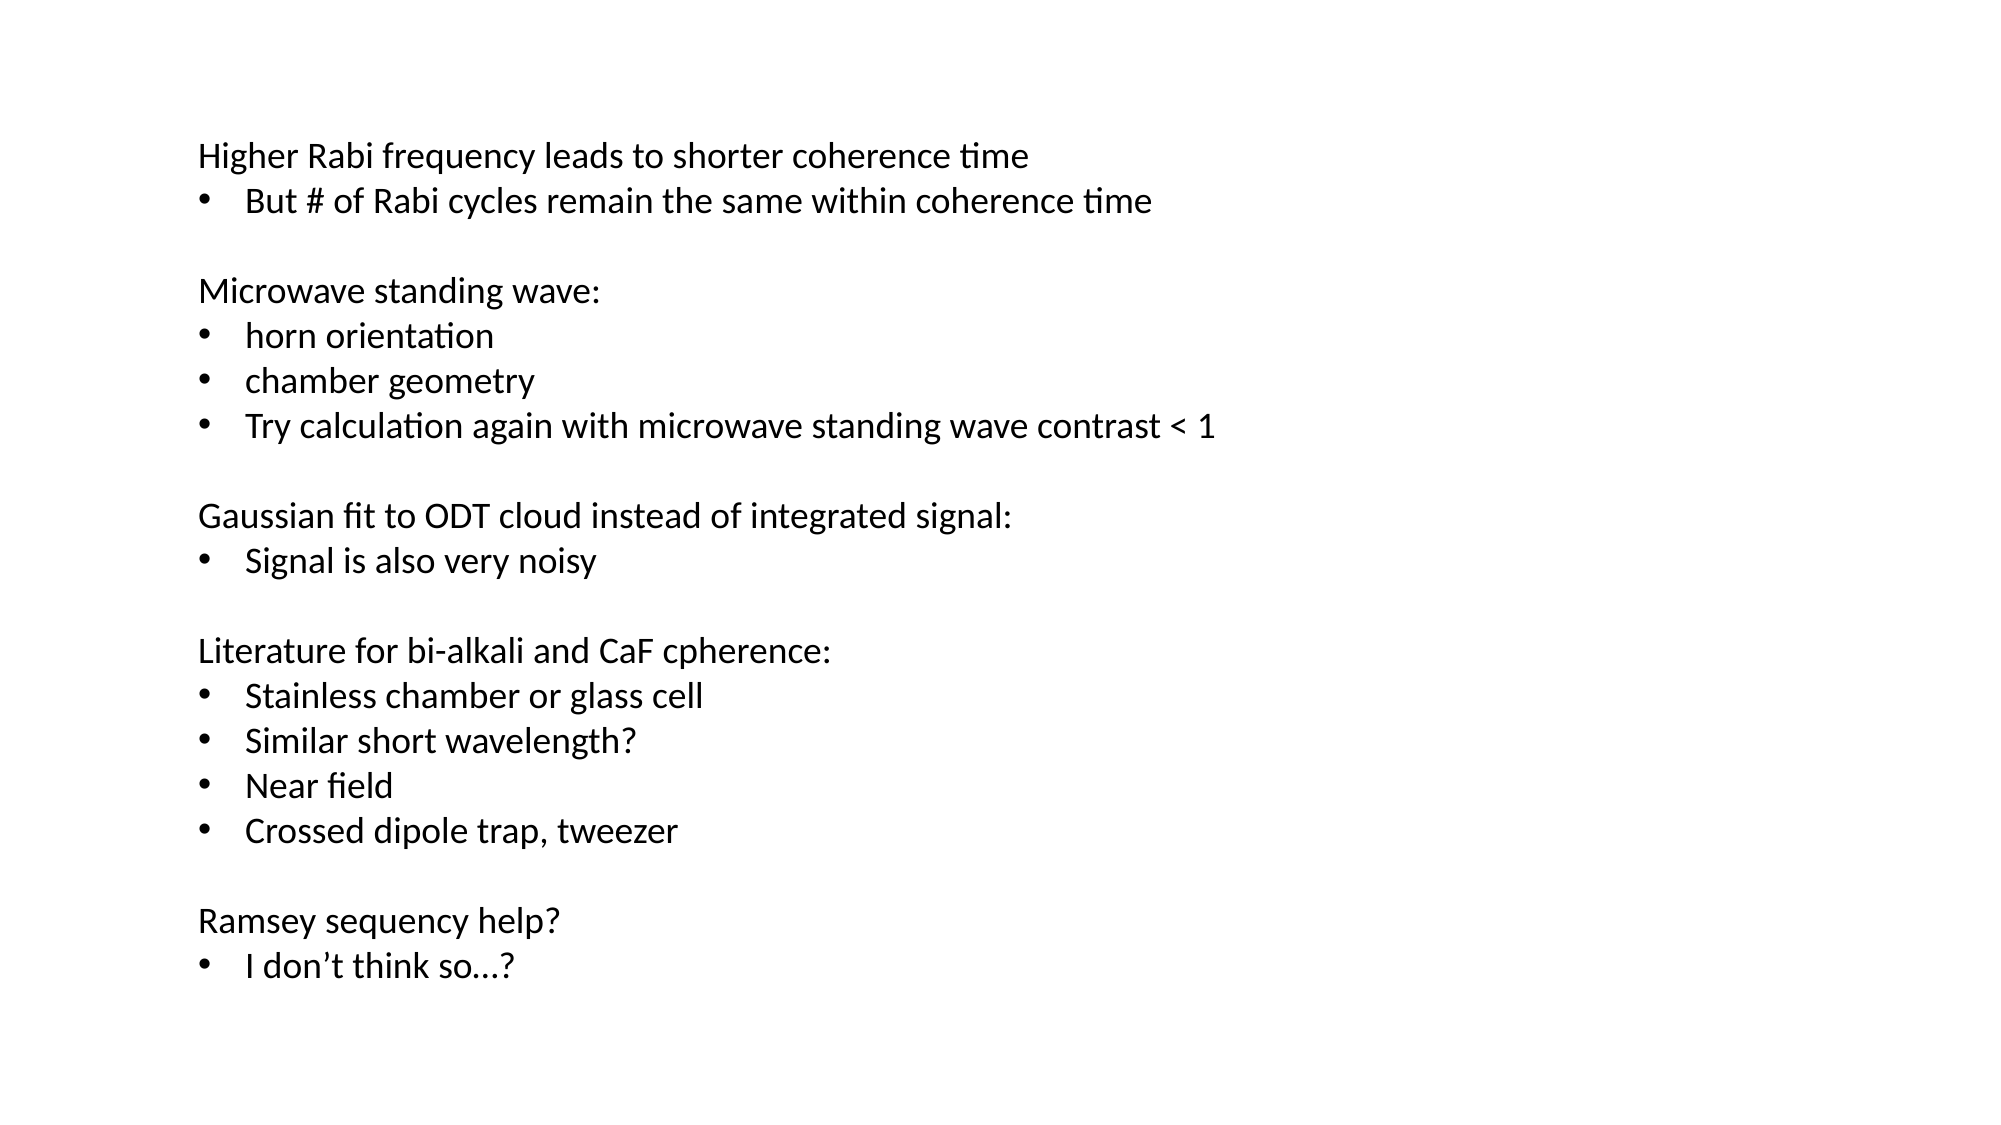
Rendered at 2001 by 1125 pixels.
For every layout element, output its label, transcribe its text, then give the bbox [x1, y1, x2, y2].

text_box Higher Rabi frequency leads to shorter coherence time But # of Rabi cycles remain the same within coherence time Microwave standing wave: horn orientation chamber geometry Try calculation again with microwave standing wave contrast < 1 Gaussian fit to ODT cloud instead of integrated signal: Signal is also very noisy Literature for bi-alkali and CaF cpherence: Stainless chamber or glass cell Similar short wavelength? Near field Crossed dipole trap, tweezer Ramsey sequency help? I don’t think so…? [183, 123, 1232, 993]
